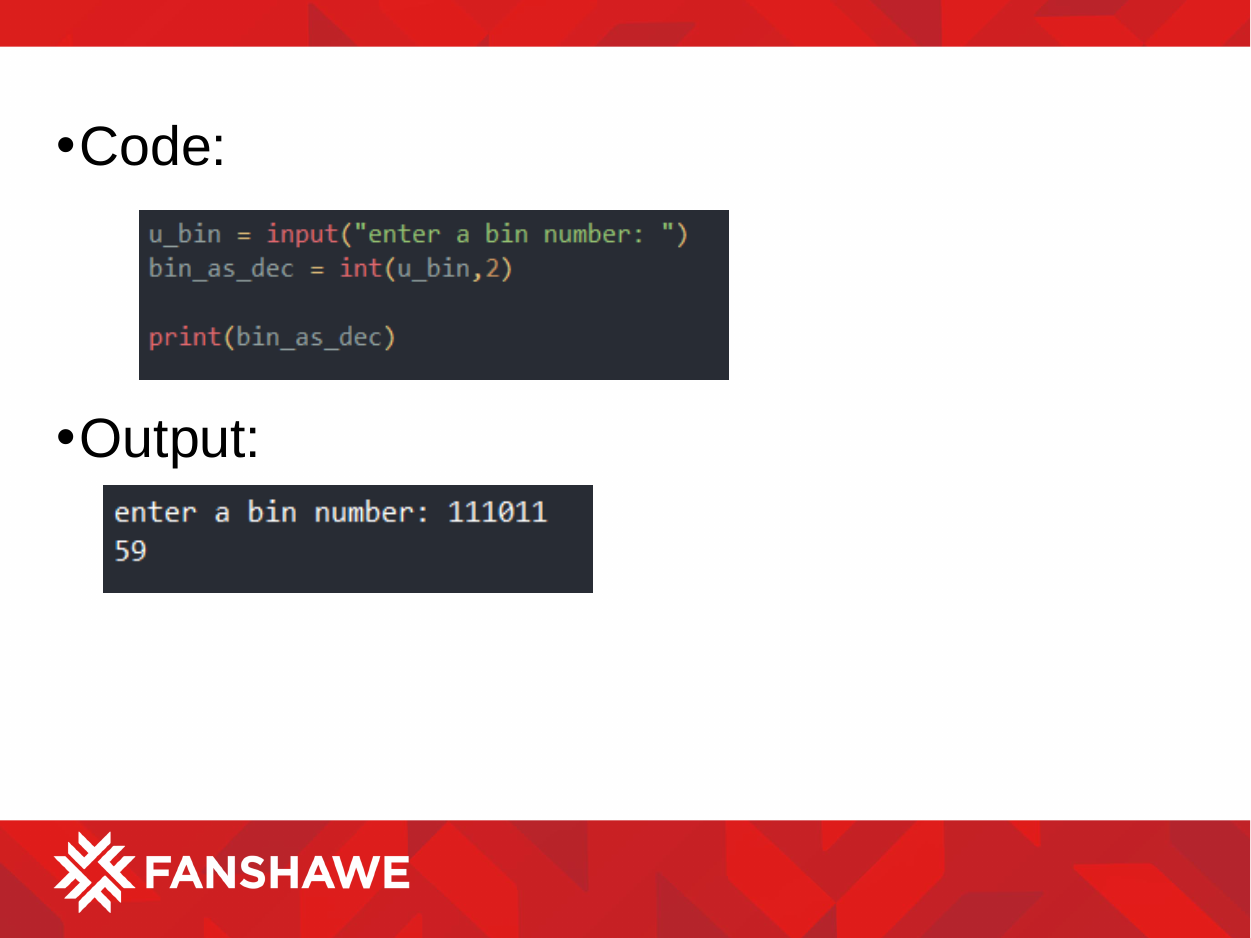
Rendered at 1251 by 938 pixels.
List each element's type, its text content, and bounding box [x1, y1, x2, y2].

list Code: Output: [41, 110, 1165, 807]
picture [0, 0, 1251, 938]
